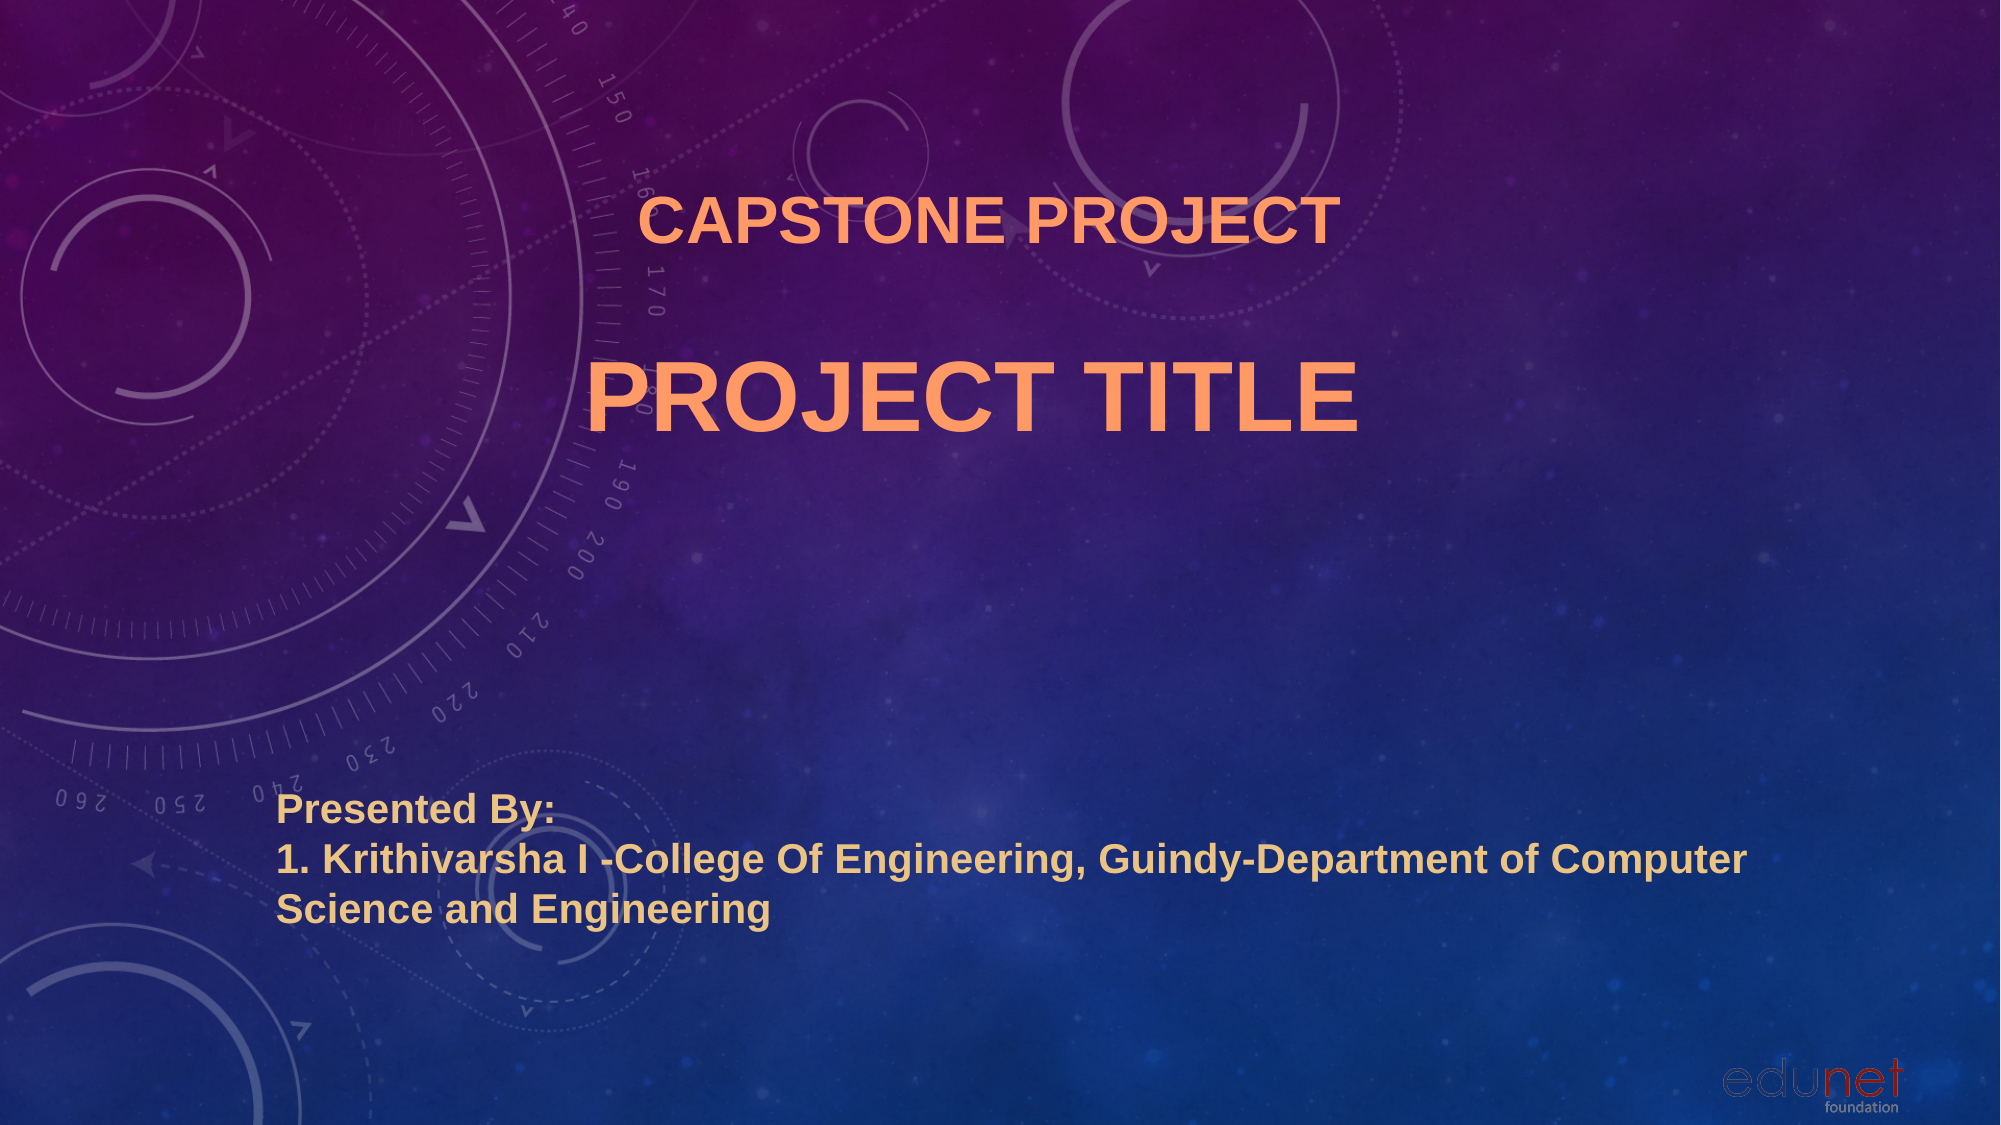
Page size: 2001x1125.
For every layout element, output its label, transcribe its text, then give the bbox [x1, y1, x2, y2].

text_box Presented By: 1. Krithivarsha I -College Of Engineering, Guindy-Department of Computer Science and Engineering [260, 774, 1862, 940]
text_box CAPSTONE PROJECT [0, 169, 2000, 265]
title PROJECT TITLE [222, 298, 1723, 460]
picture [0, 0, 2001, 1125]
